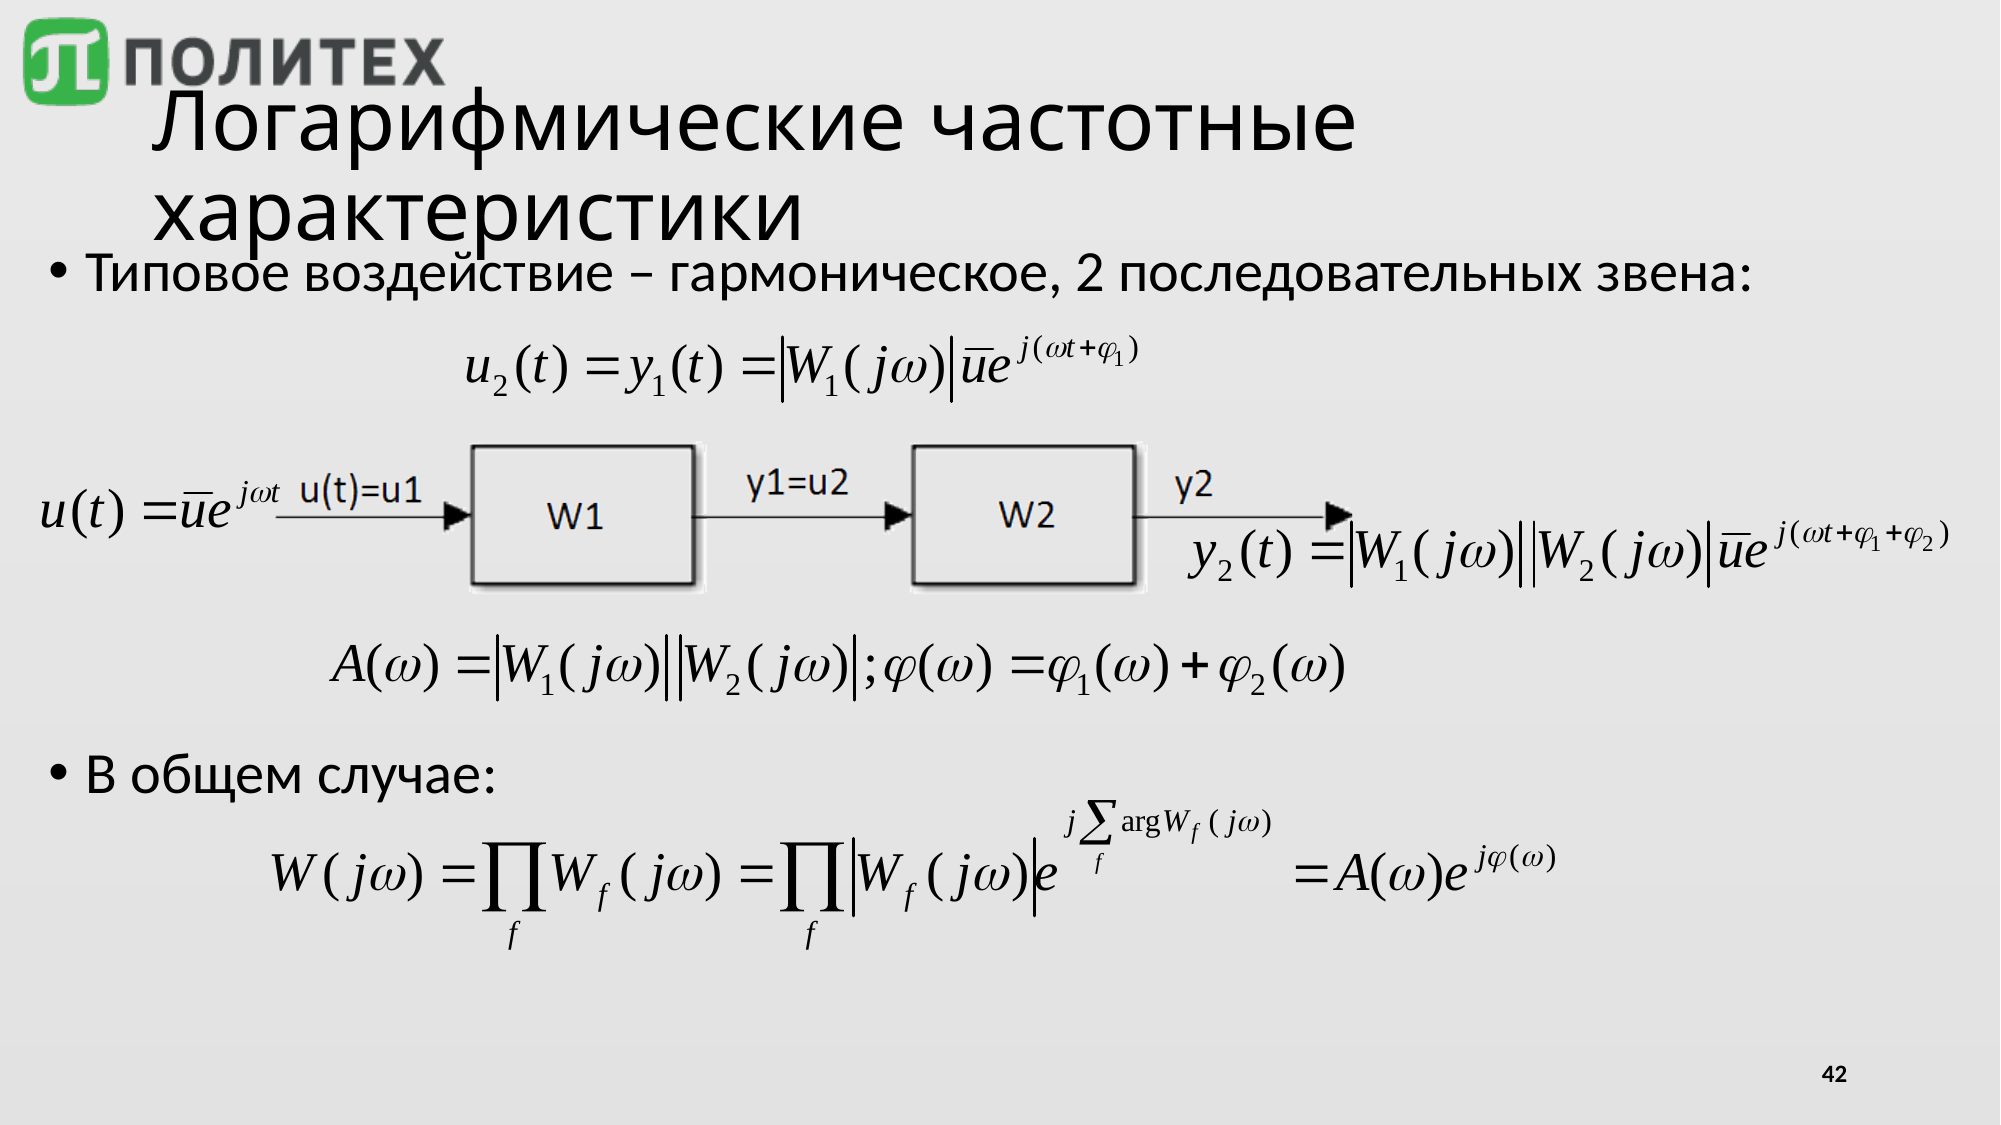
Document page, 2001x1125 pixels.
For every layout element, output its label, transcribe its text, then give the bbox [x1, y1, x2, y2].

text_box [319, 622, 1359, 714]
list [33, 467, 249, 551]
list Типовое воздействие – гармоническое, 2 последовательных звена: В общем случае: [33, 233, 1914, 508]
slide_number 42 [1412, 1042, 1863, 1103]
list Типовое воздействие – гармоническое, 2 последовательных звена: В общем случае: [33, 551, 1914, 1042]
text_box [265, 790, 1569, 964]
picture [249, 415, 1359, 602]
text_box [457, 323, 1151, 415]
picture [0, 0, 469, 125]
title Логарифмические частотные характеристики [137, 59, 1863, 233]
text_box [1179, 508, 1959, 600]
